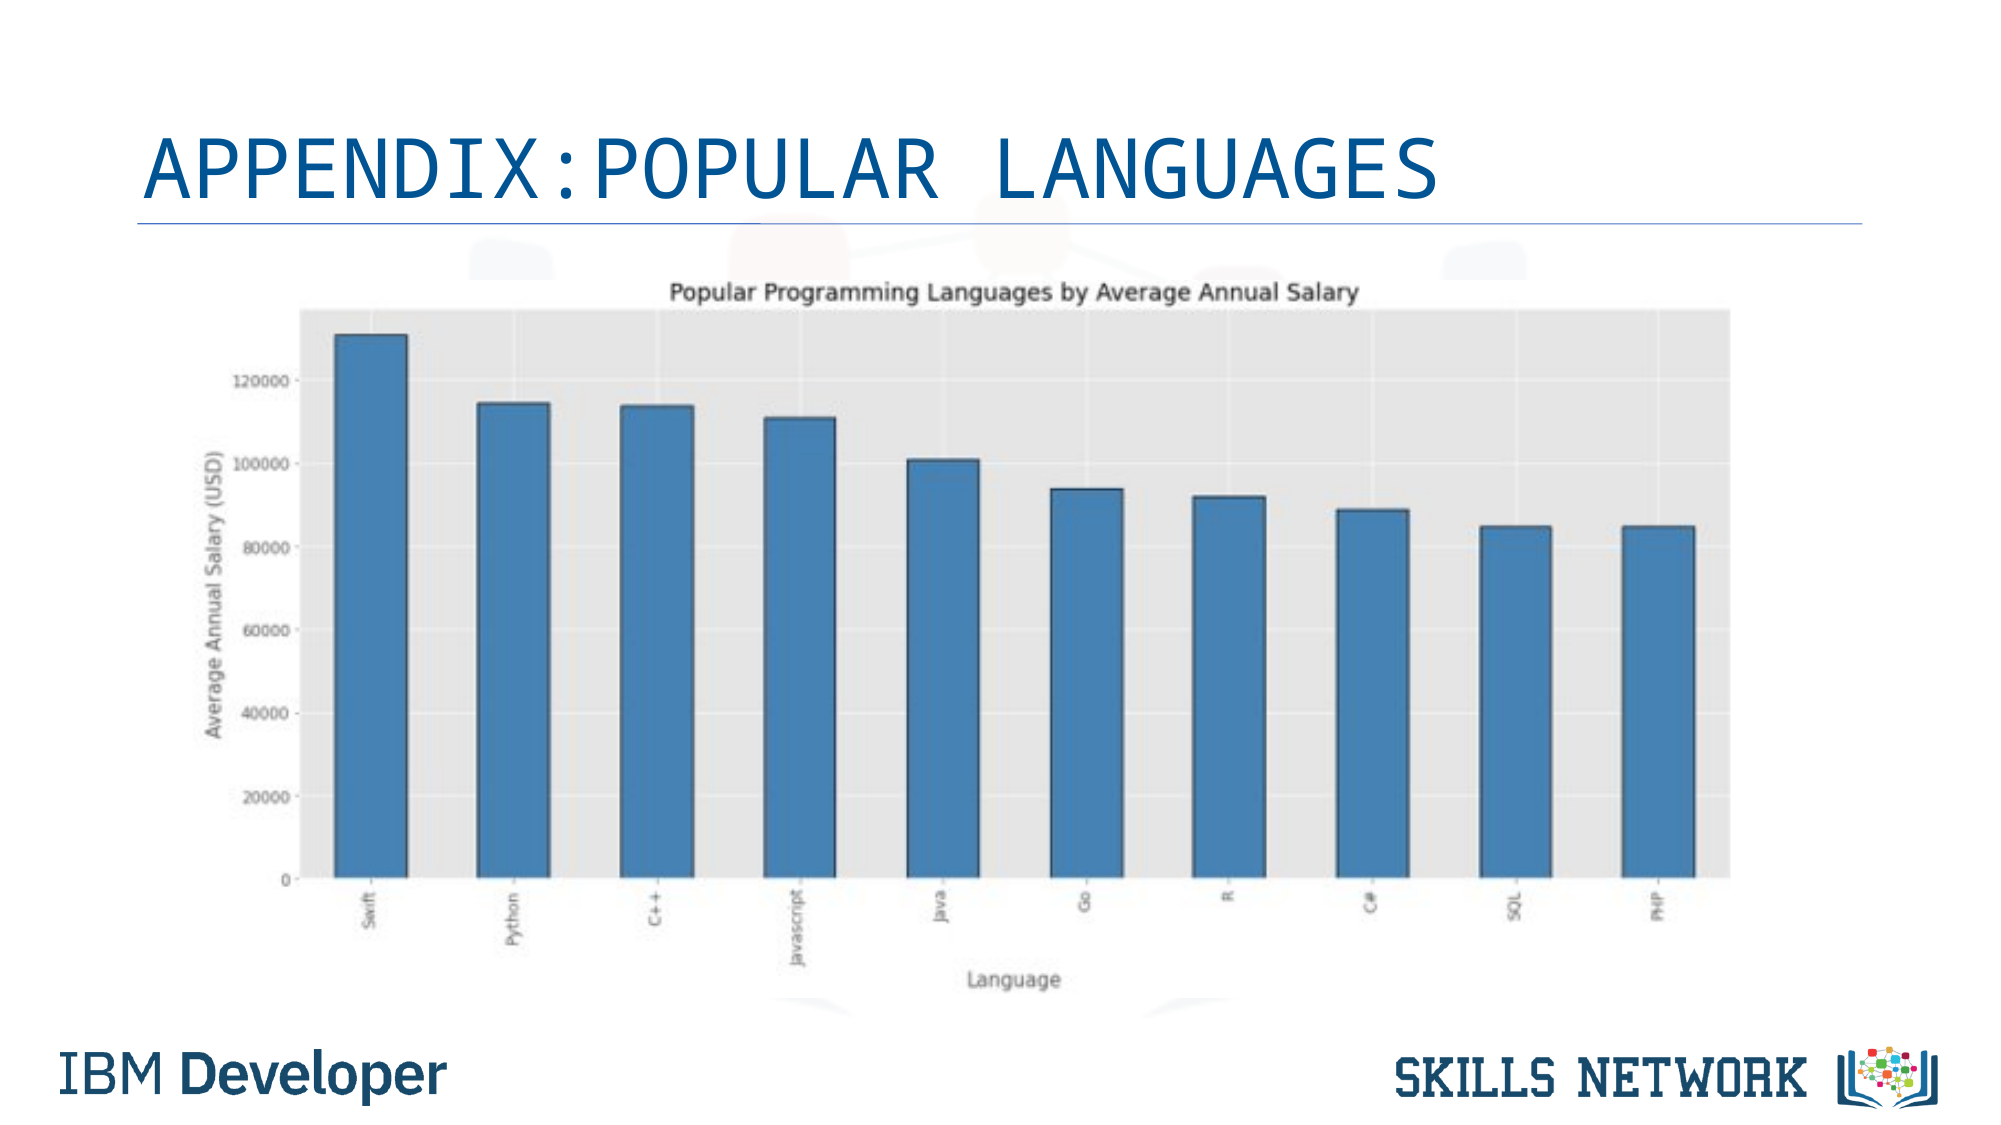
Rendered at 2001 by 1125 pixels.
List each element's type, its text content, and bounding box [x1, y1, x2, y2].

picture [1390, 1045, 1945, 1111]
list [88, 280, 1912, 998]
title APPENDIX:POPULAR LANGUAGES​ [127, 62, 1862, 280]
picture [55, 1045, 459, 1108]
